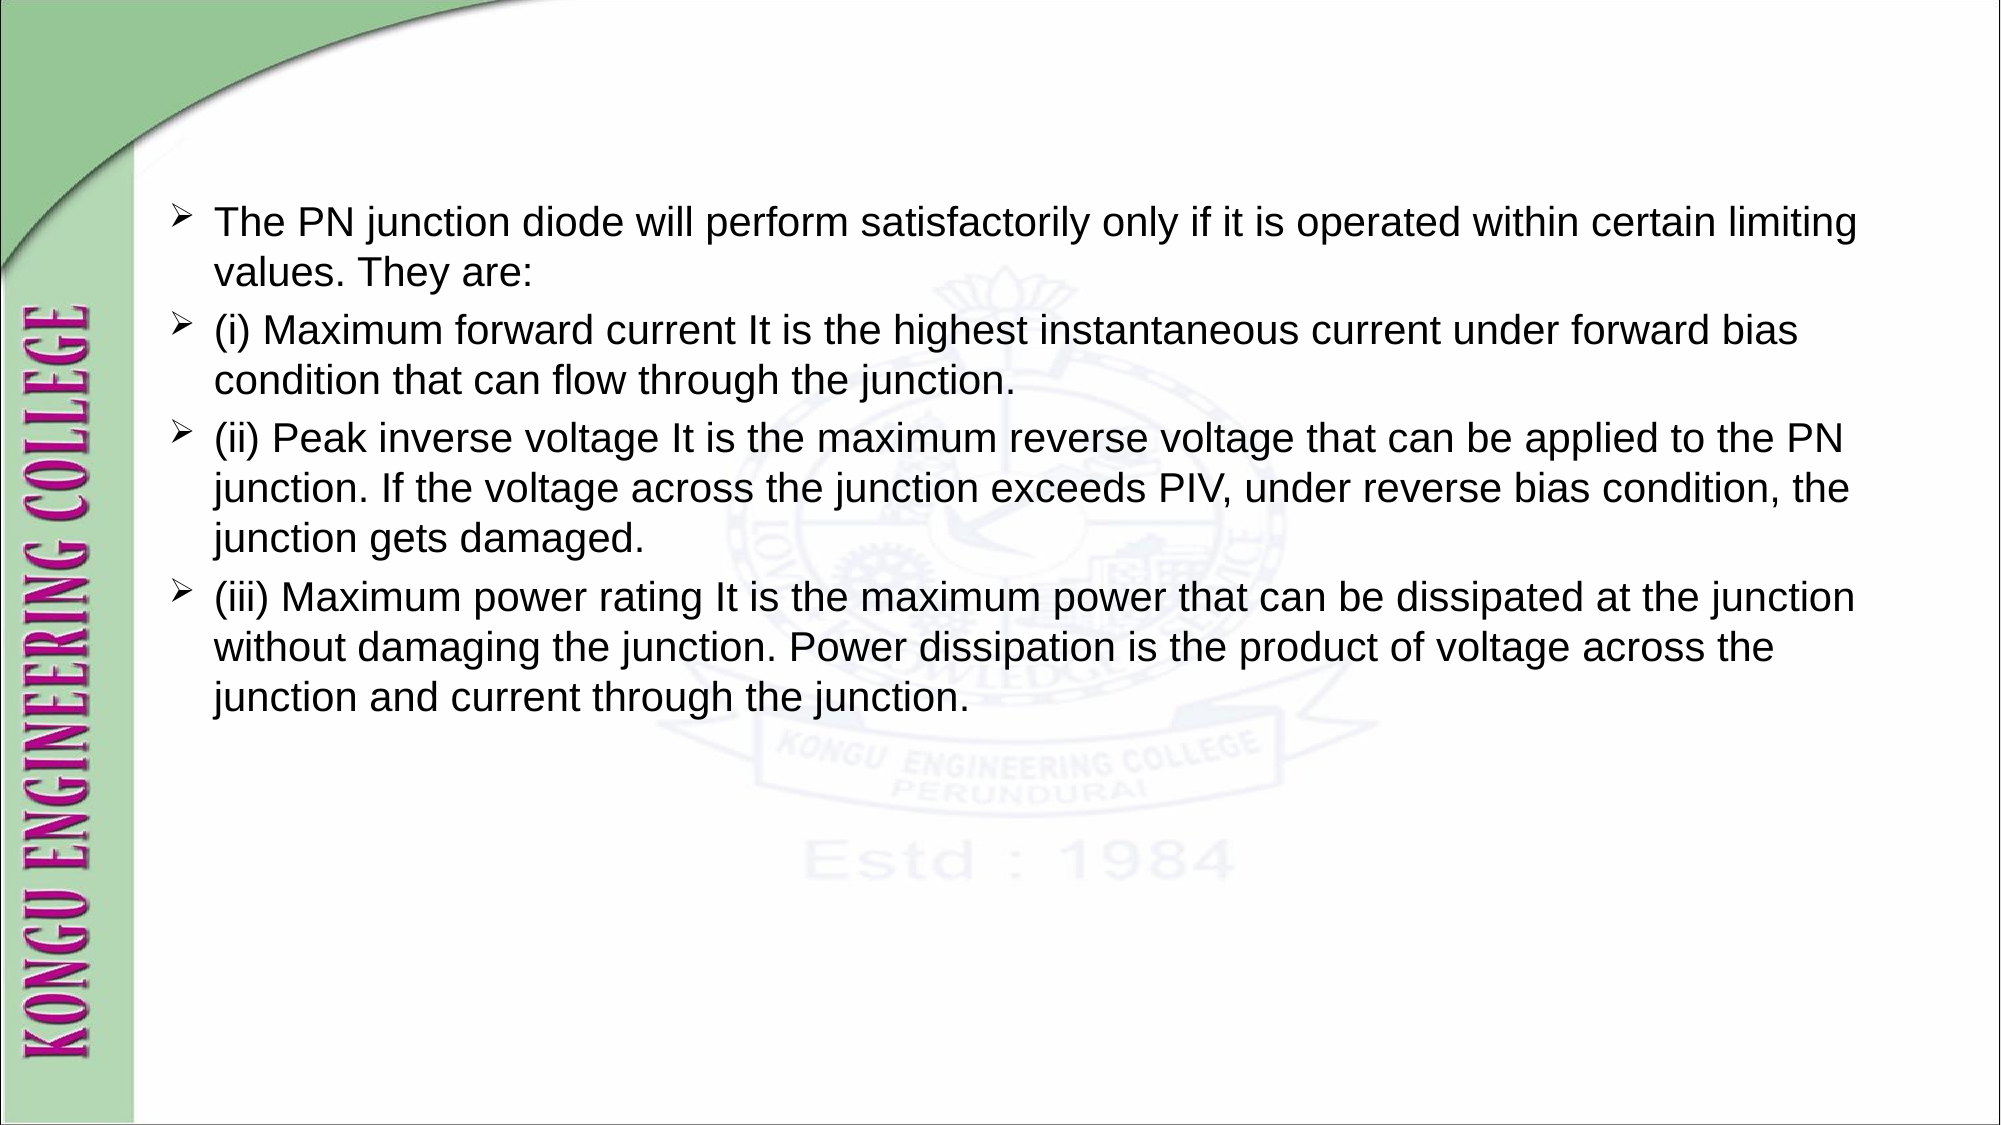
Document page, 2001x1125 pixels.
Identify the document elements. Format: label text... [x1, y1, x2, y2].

picture [0, 0, 2001, 1125]
list The PN junction diode will perform satisfactorily only if it is operated within certain limiting values. They are: (i) Maximum forward current It is the highest instantaneous current under forward bias condition that can flow through the junction. (ii) Peak inverse voltage It is the maximum reverse voltage that can be applied to the PN junction. If the voltage across the junction exceeds PIV, under reverse bias condition, the junction gets damaged. (iii) Maximum power rating It is the maximum power that can be dissipated at the junction without damaging the junction. Power dissipation is the product of voltage across the junction and current through the junction. [154, 186, 1900, 1038]
